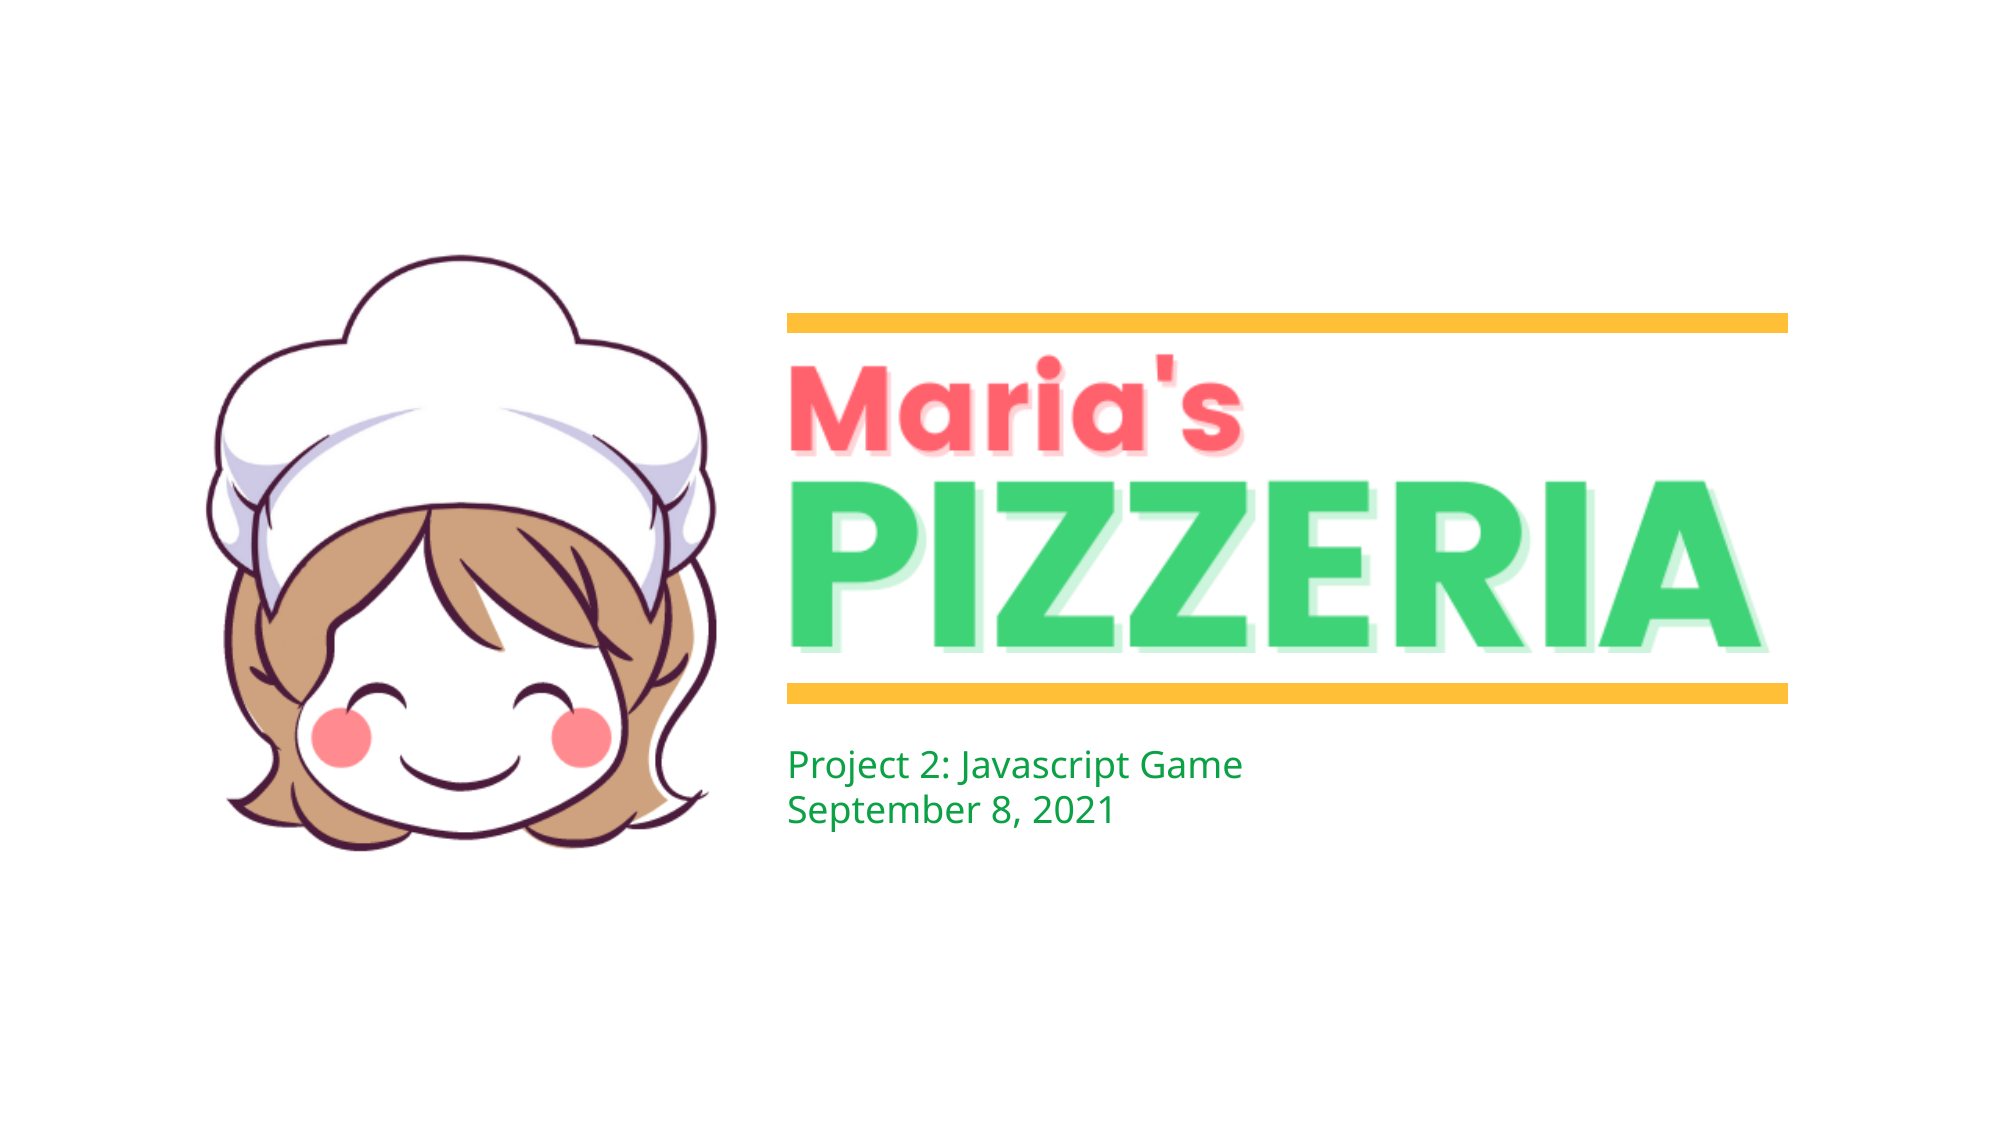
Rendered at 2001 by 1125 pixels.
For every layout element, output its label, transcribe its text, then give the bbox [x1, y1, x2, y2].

picture [147, 241, 1775, 867]
text_box Project 2: Javascript Game September 8, 2021 [773, 733, 1398, 839]
